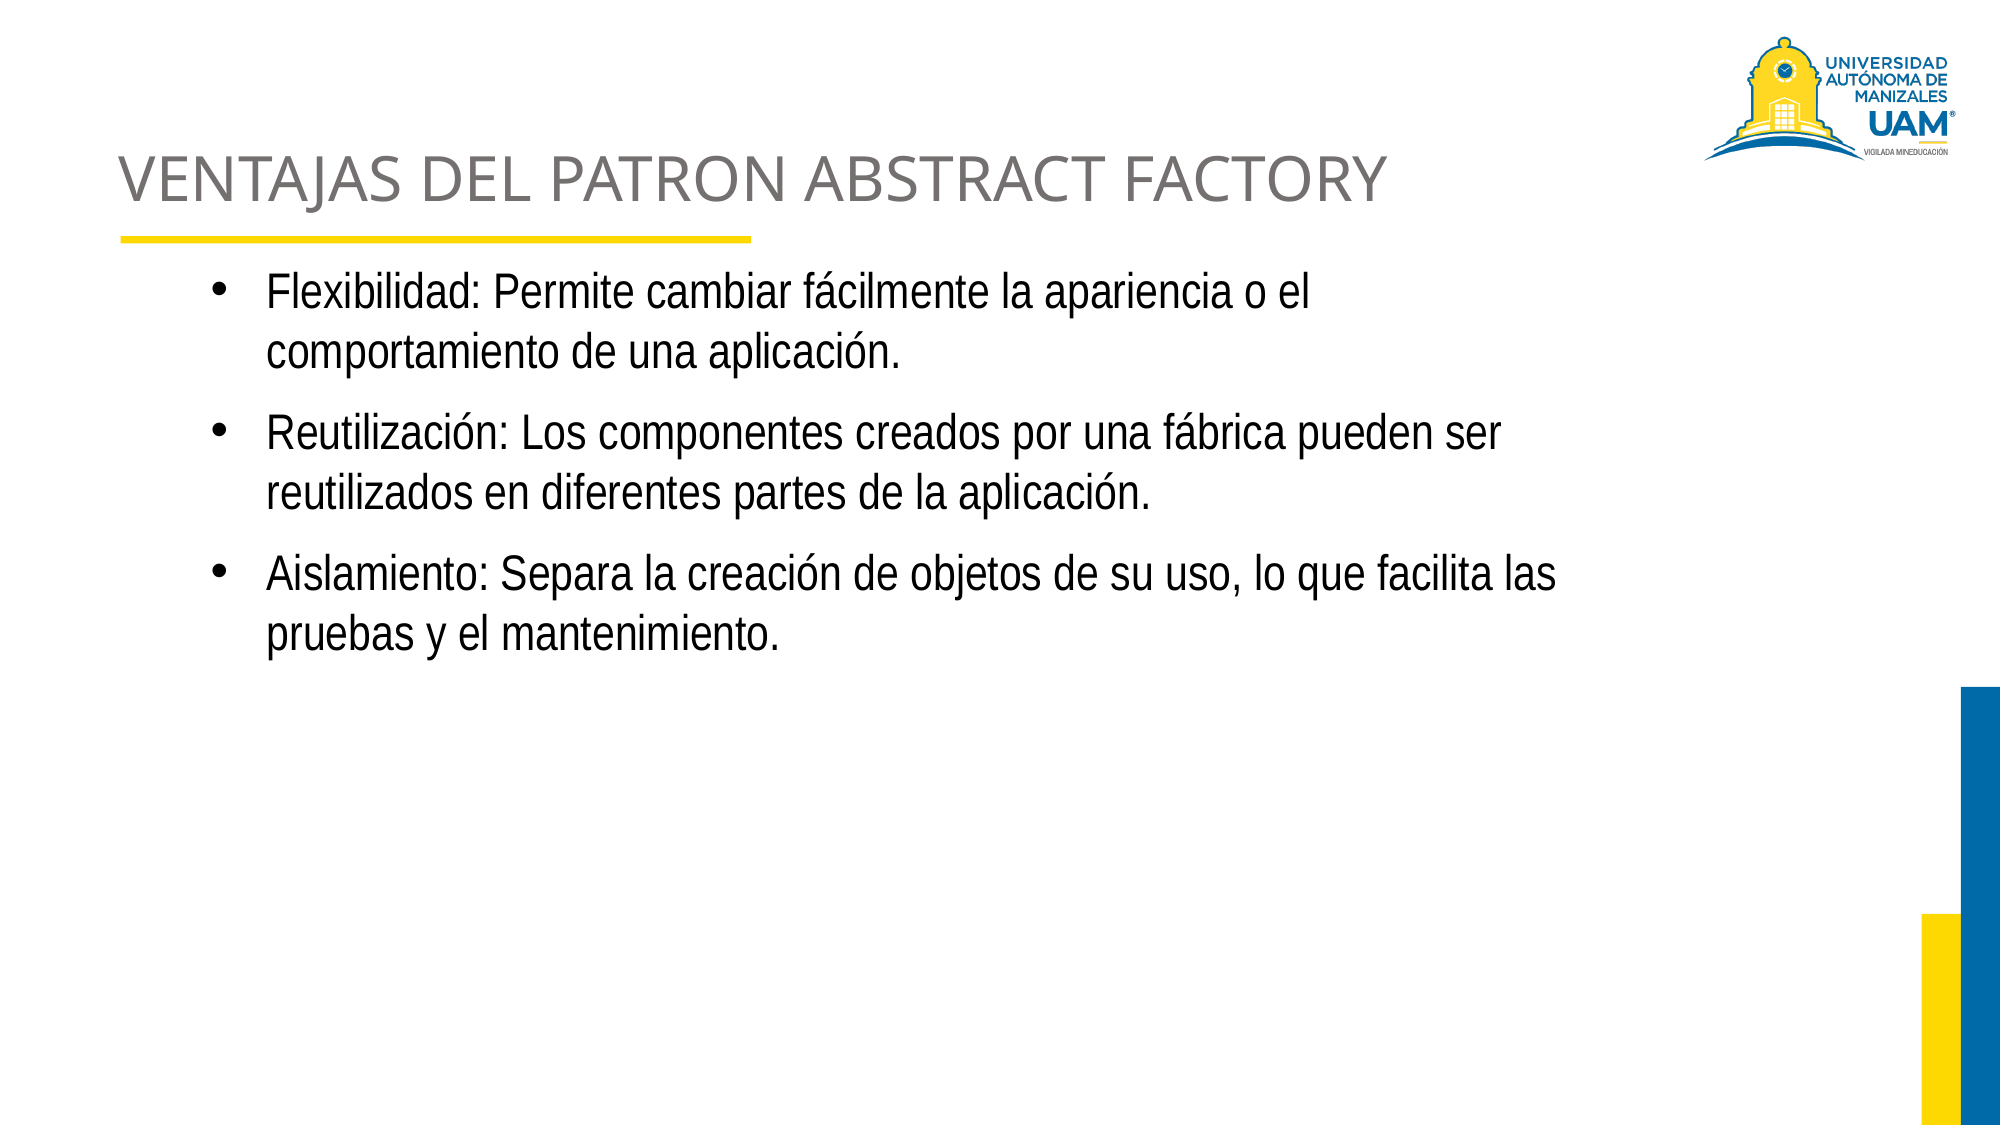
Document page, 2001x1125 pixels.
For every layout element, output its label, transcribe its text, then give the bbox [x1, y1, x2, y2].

title VENTAJAS DEL PATRON ABSTRACT FACTORY [103, 96, 1829, 267]
picture [1683, 13, 1976, 184]
text_box [120, 236, 752, 244]
list Flexibilidad: Permite cambiar fácilmente la apariencia o el comportamiento de una aplicación. Reutilización: Los componentes creados por una fábrica pueden ser reutilizados en diferentes partes de la aplicación. Aislamiento: Separa la creación de objetos de su uso, lo que facilita las pruebas y el mantenimiento. [120, 251, 1578, 848]
